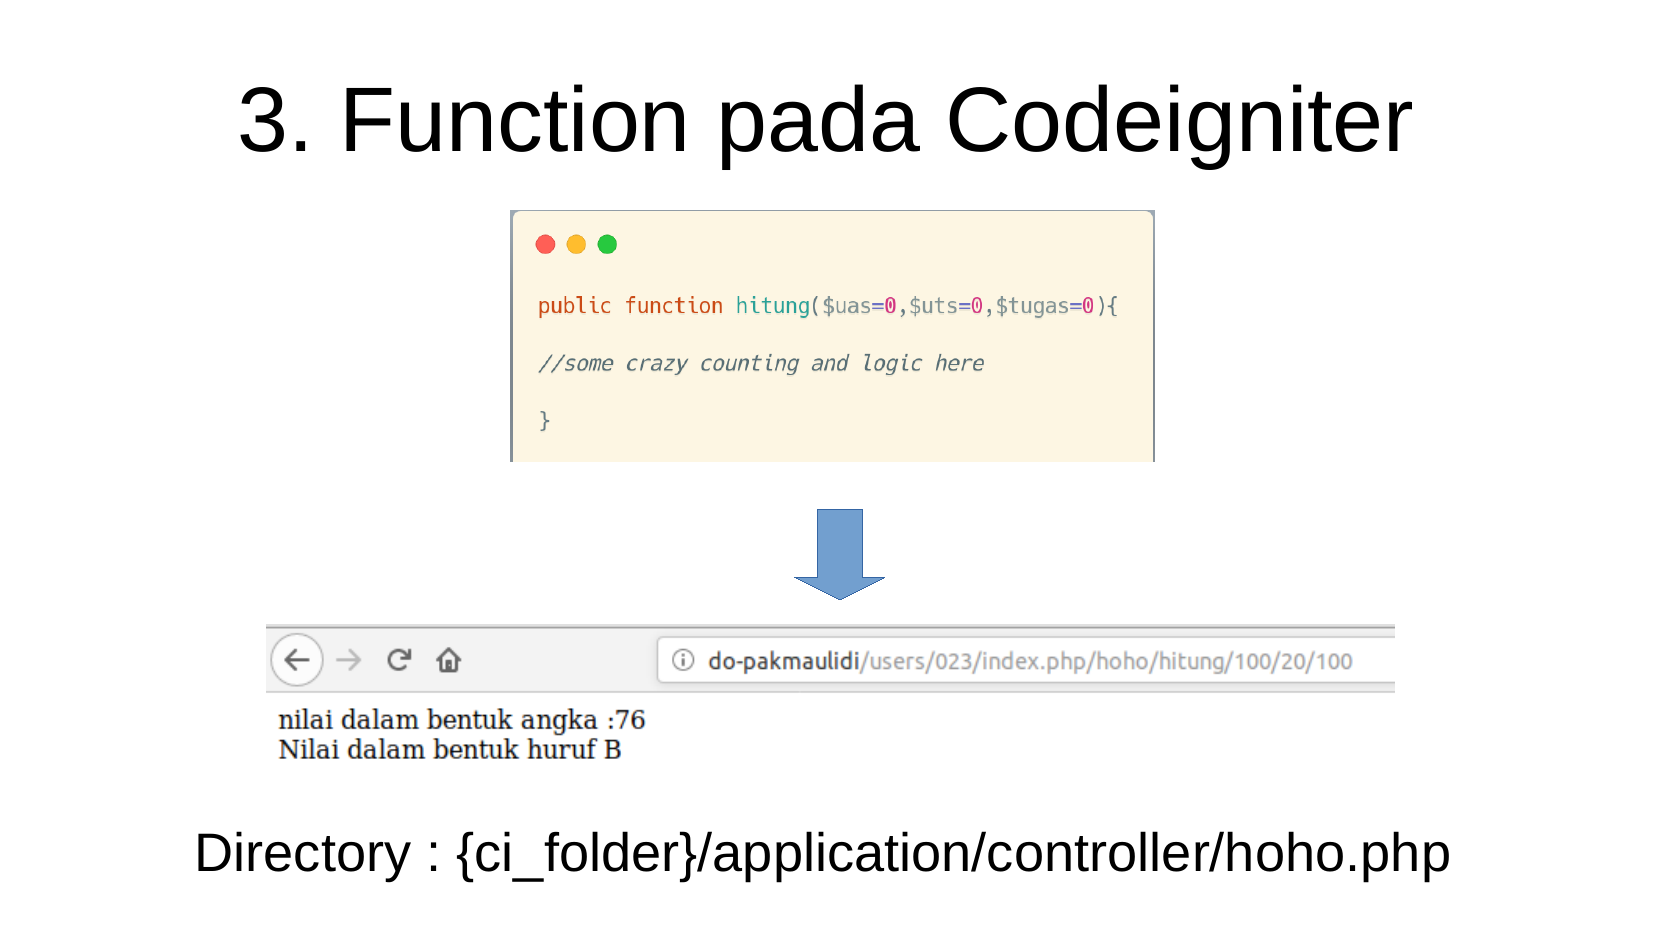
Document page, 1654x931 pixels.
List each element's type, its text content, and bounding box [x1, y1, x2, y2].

text_box Directory : {ci_folder}/application/controller/hoho.php [179, 809, 1513, 890]
text_box 3. Function pada Codeigniter [82, 59, 1571, 170]
text_box [794, 509, 885, 600]
picture [509, 209, 1156, 463]
picture [266, 624, 1396, 796]
